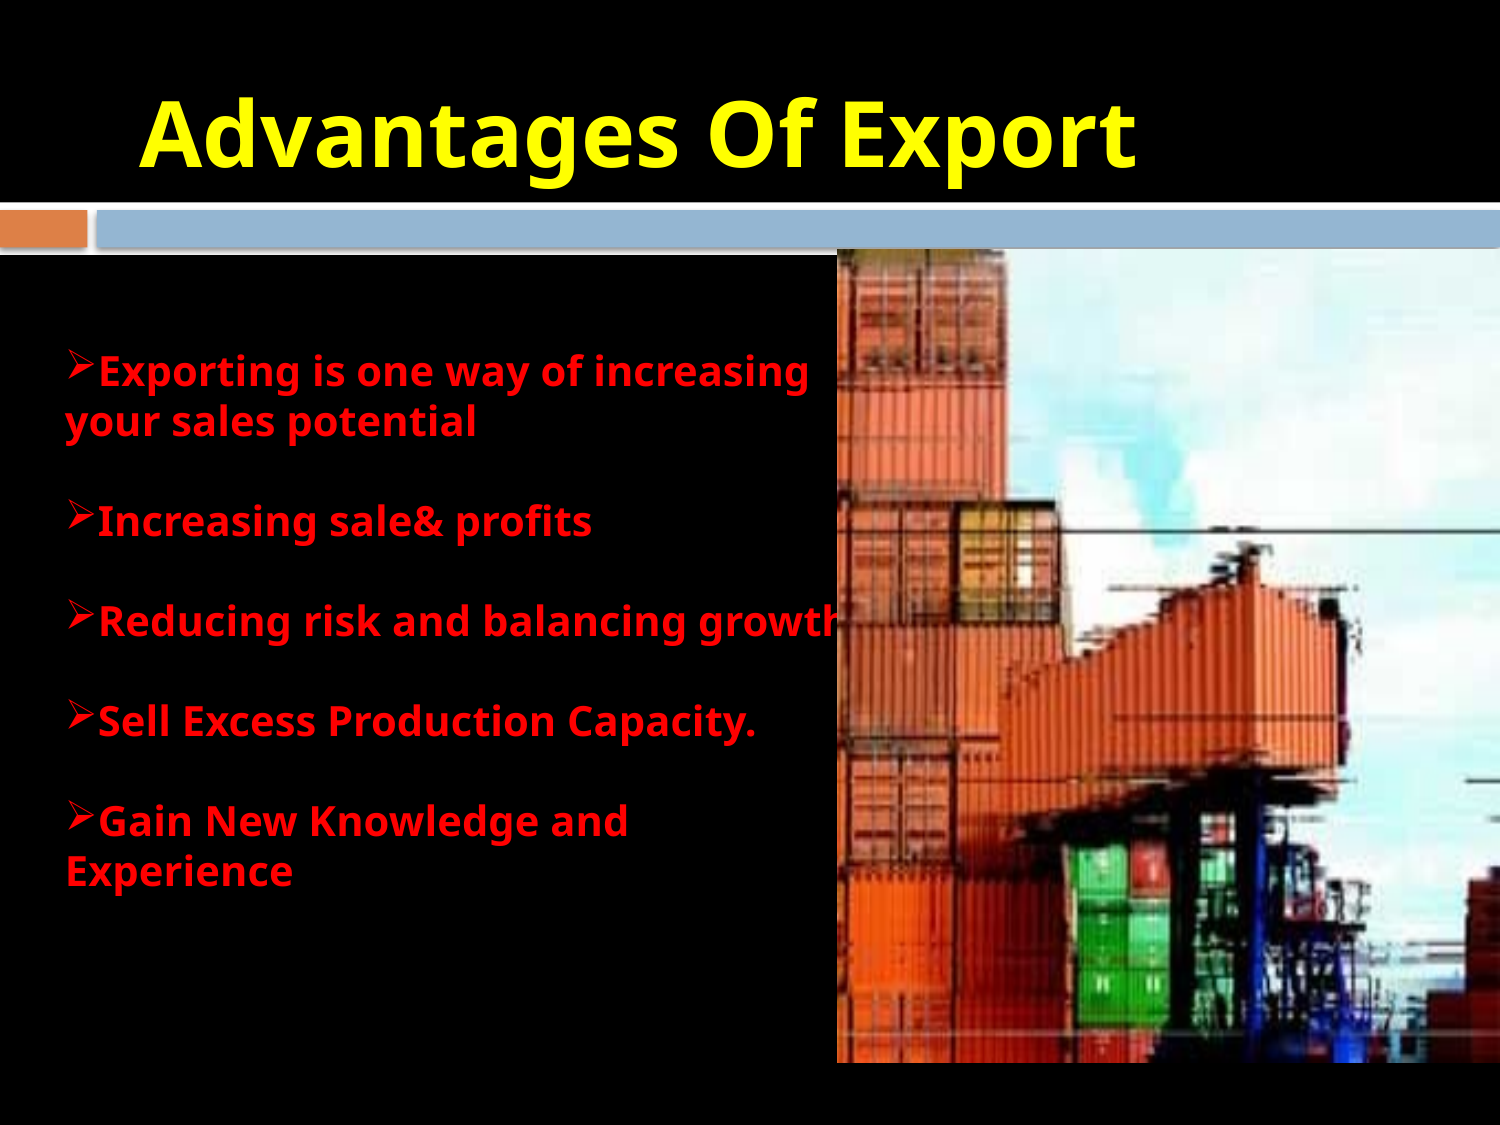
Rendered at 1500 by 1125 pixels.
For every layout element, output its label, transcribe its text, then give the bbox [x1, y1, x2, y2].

picture [837, 249, 1500, 1063]
text_box Exporting is one way of increasing your sales potential Increasing sale& profits Reducing risk and balancing growth Sell Excess Production Capacity. Gain New Knowledge and Experience [49, 337, 831, 998]
title Advantages Of Export [125, 50, 1463, 213]
